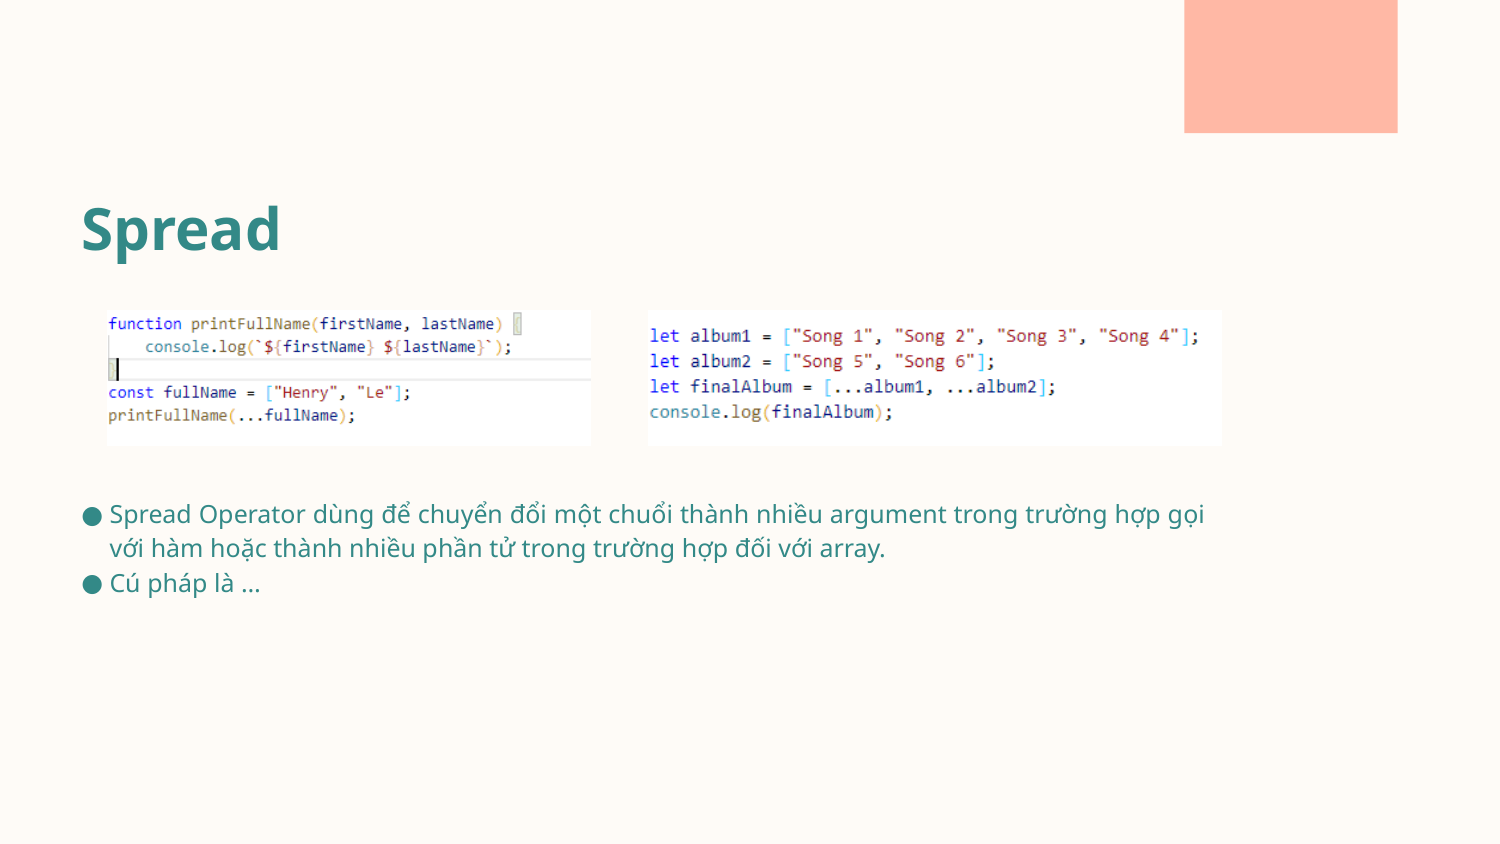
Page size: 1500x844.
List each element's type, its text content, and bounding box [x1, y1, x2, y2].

text_box Spread Operator dùng để chuyển đổi một chuổi thành nhiều argument trong trường hợp gọi với hàm hoặc thành nhiều phần tử trong trường hợp đối với array. Cú pháp là … [66, 478, 1222, 772]
picture [107, 310, 592, 446]
title Spread [66, 0, 936, 278]
picture [648, 310, 1223, 446]
